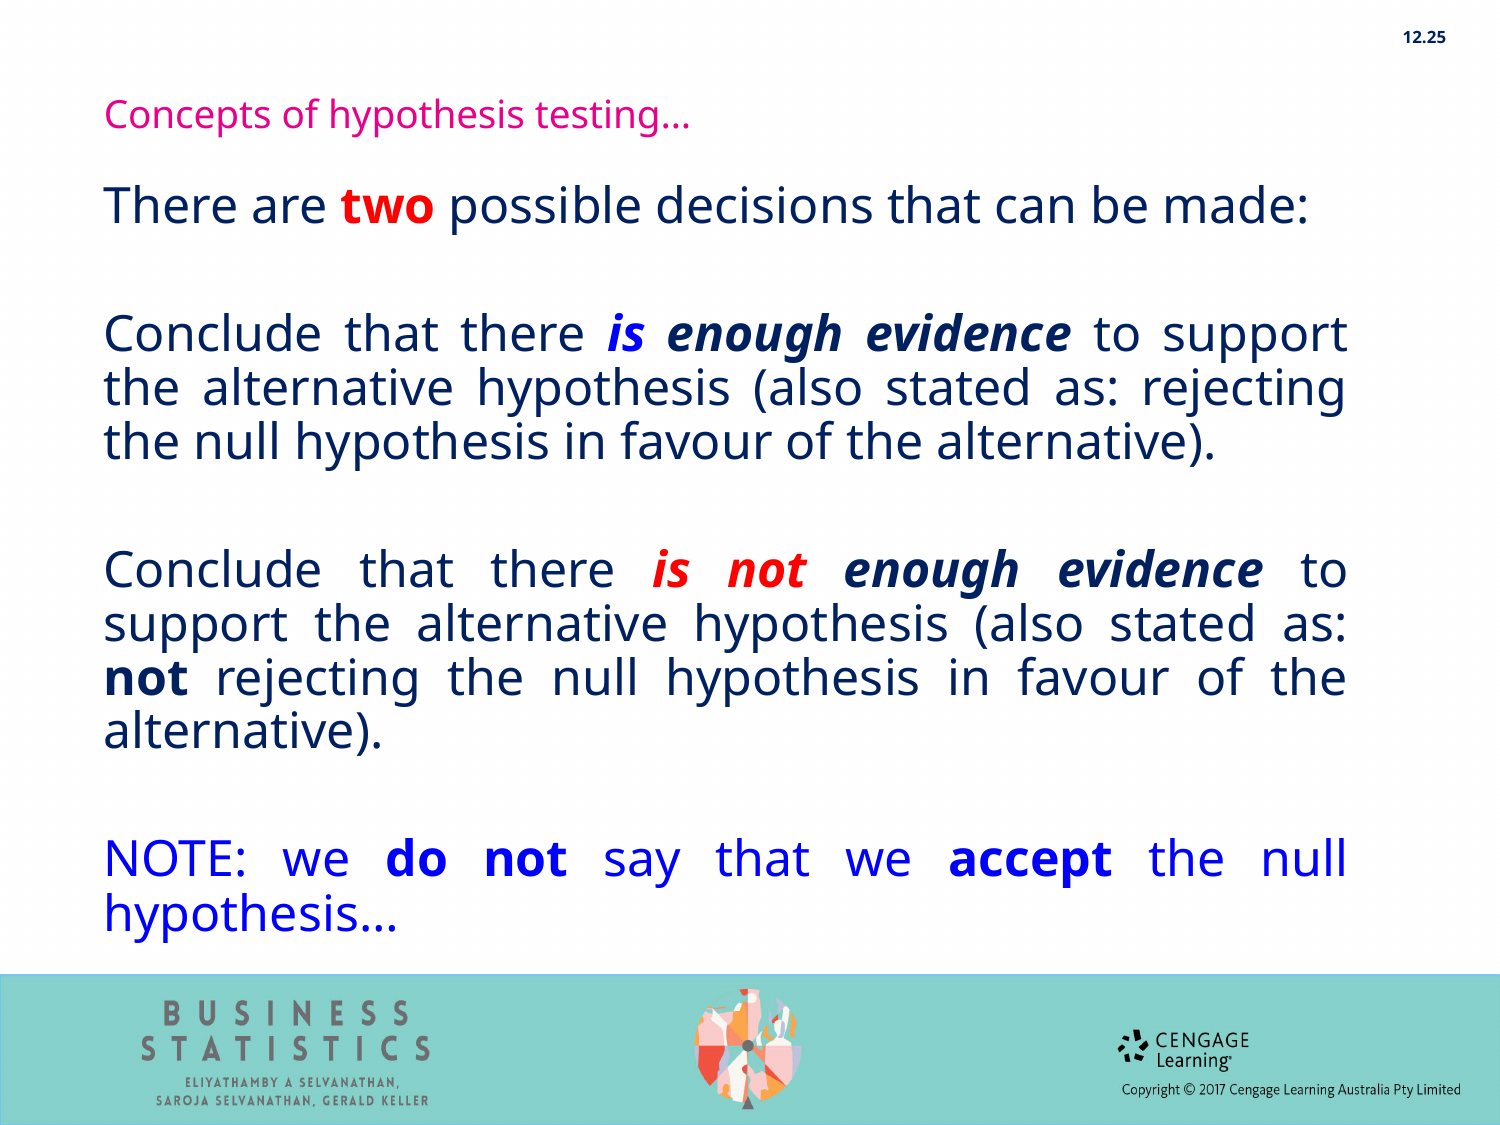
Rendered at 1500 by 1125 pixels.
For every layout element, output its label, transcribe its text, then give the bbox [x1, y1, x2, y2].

picture [0, 0, 1500, 1125]
text_box 12.25 [1387, 0, 1500, 60]
list There are two possible decisions that can be made: Conclude that there is enough evidence to support the alternative hypothesis (also stated as: rejecting the null hypothesis in favour of the alternative). Conclude that there is not enough evidence to support the alternative hypothesis (also stated as: not rejecting the null hypothesis in favour of the alternative). NOTE: we do not say that we accept the null hypothesis… [88, 172, 1364, 848]
text_box Concepts of hypothesis testing… [89, 42, 1365, 140]
